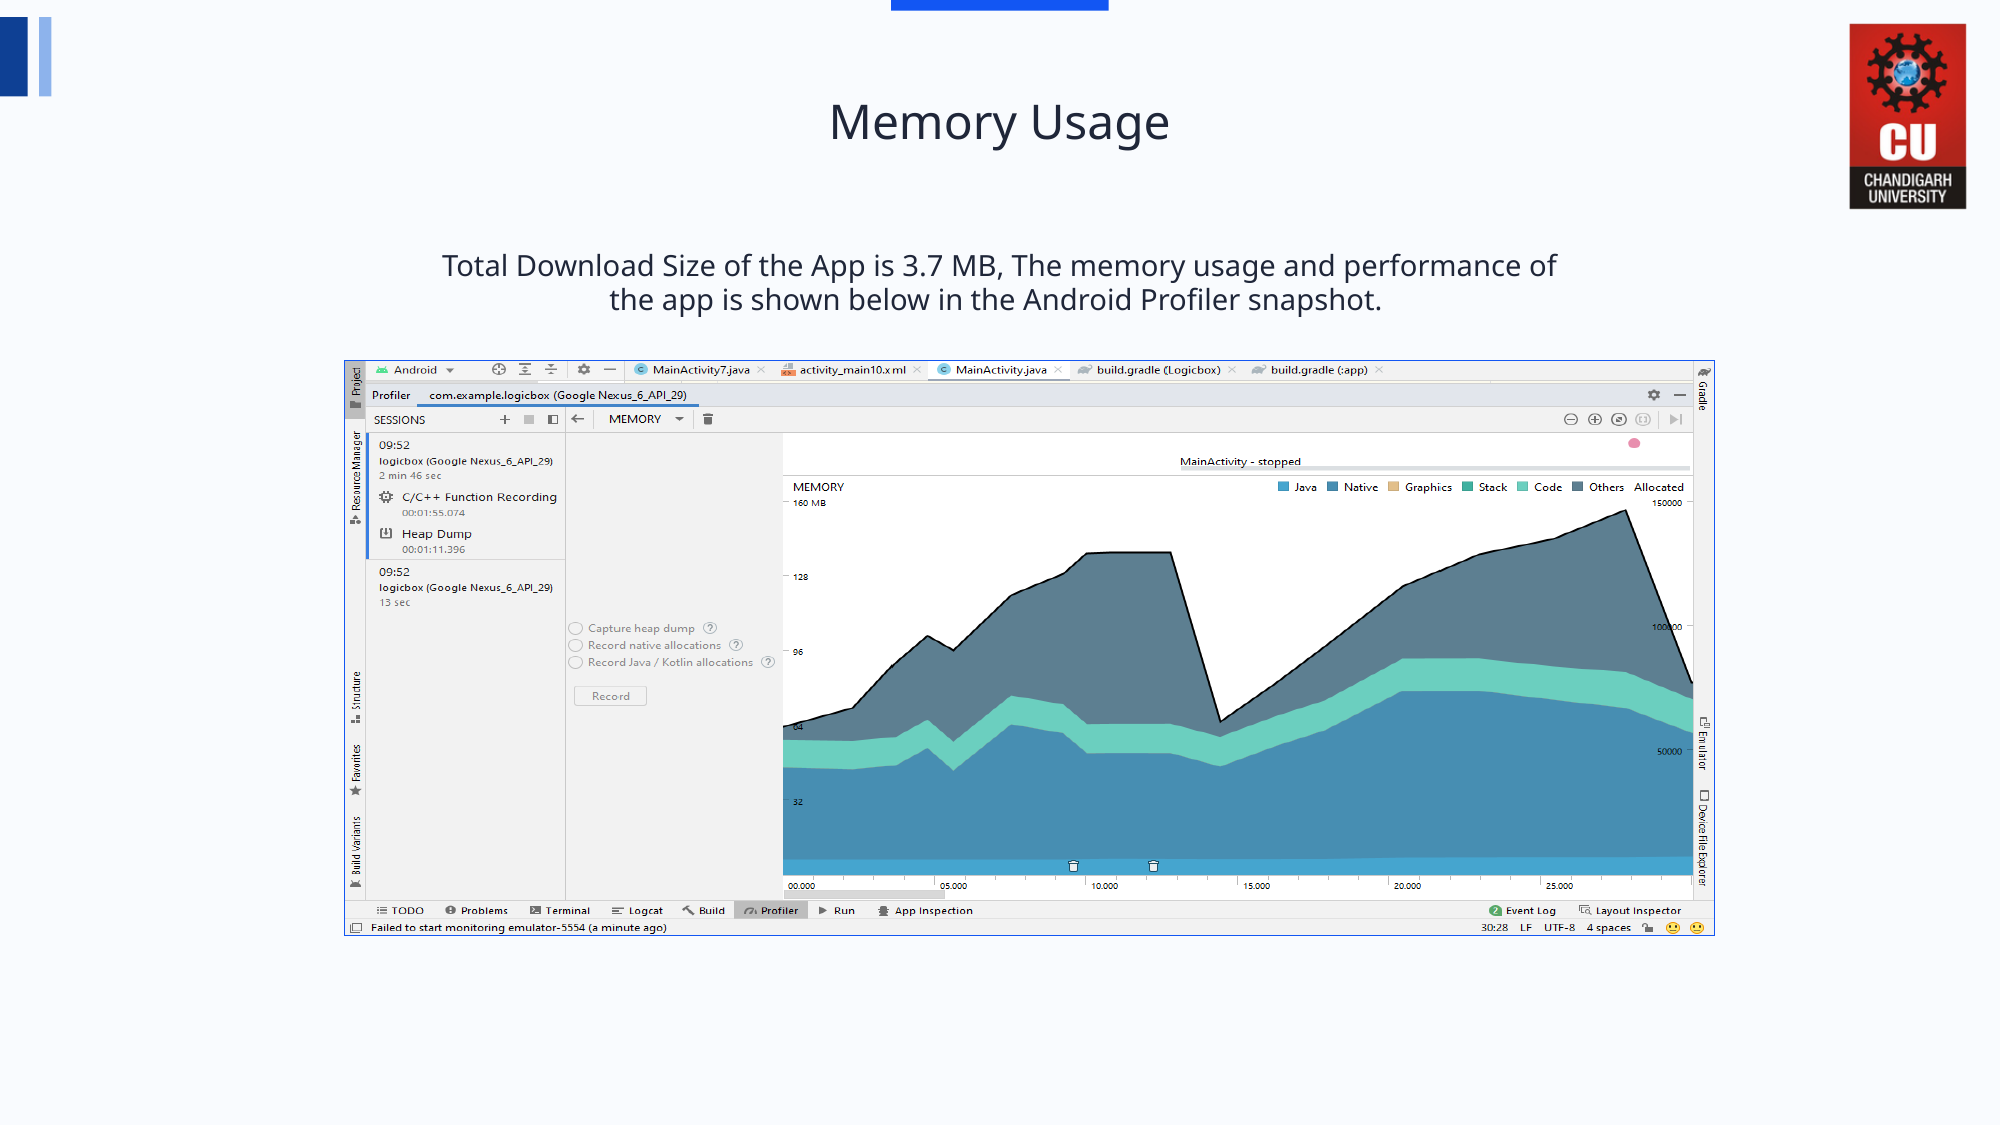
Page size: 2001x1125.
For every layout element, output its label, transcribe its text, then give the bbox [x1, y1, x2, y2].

picture [1849, 23, 1967, 210]
text_box Memory Usage [137, 91, 1849, 149]
text_box [38, 16, 52, 97]
text_box [0, 16, 29, 97]
picture [344, 360, 1715, 936]
text_box Total Download Size of the App is 3.7 MB, The memory usage and performance of the app is shown below in the Android Profiler snapshot. [417, 239, 1583, 325]
